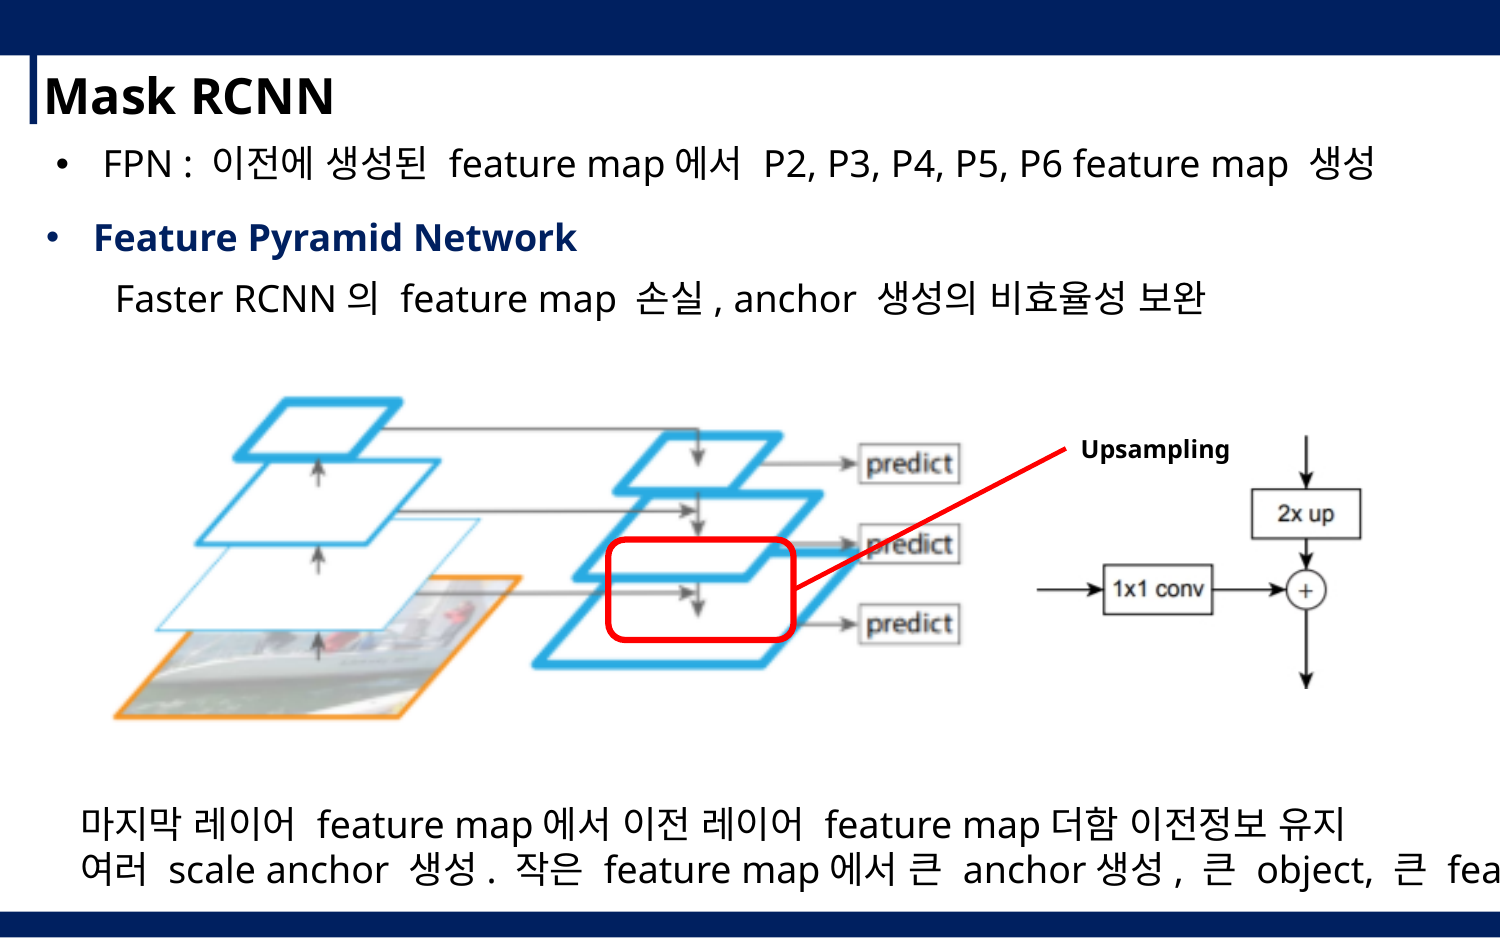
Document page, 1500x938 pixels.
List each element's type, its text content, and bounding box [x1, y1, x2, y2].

text_box 마지막 레이어 feature map에서 이전 레이어 feature map더함 이전정보 유지 여러 scale anchor 생성. 작은 feature map에서 큰 anchor생성, 큰 object, 큰 feature map에서 작은 anchor 생성해서 작은 object detection 할 수 있도록 설계?? [65, 793, 1500, 899]
picture [91, 373, 975, 741]
picture [986, 425, 1413, 689]
text_box Mask RCNN [28, 57, 351, 133]
text_box [27, 43, 39, 126]
text_box Feature Pyramid Network [31, 206, 593, 267]
text_box FPN : 이전에 생성된 feature map에서 P2, P3, P4, P5, P6 feature map 생성 [40, 133, 1413, 193]
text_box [793, 448, 1070, 590]
text_box Faster RCNN의 feature map 손실, anchor 생성의 비효율성 보완 [100, 267, 1487, 328]
